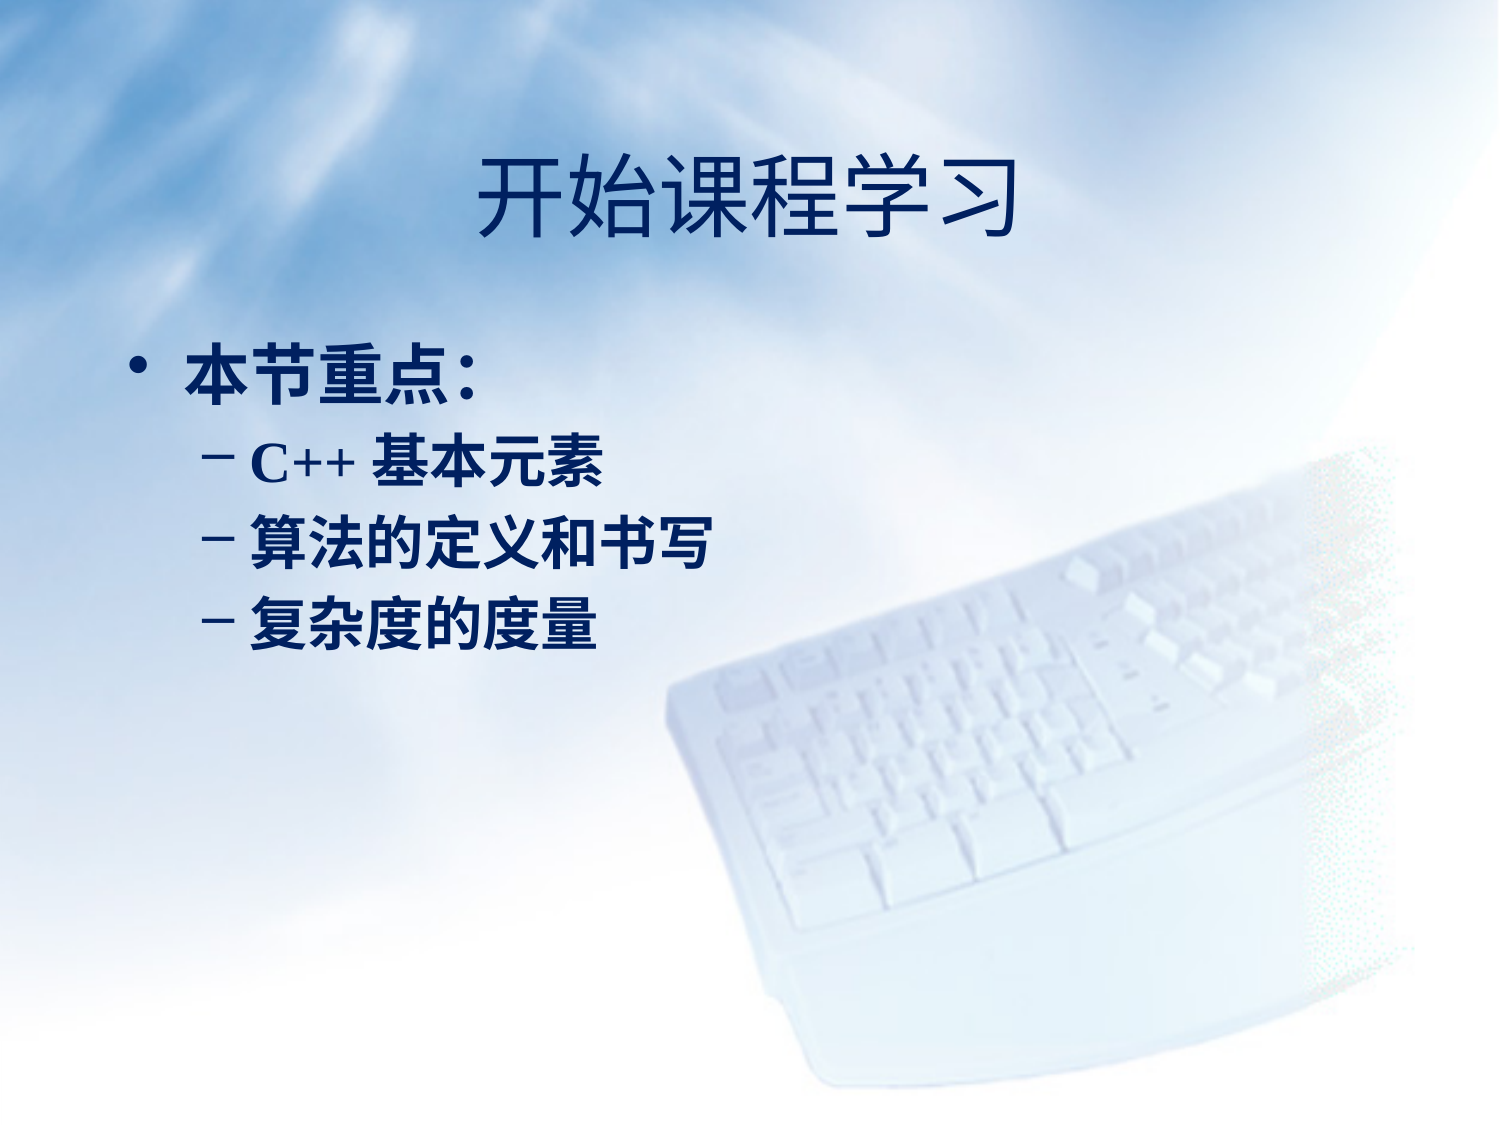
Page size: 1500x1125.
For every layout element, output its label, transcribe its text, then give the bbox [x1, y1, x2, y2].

title 开始课程学习 [112, 99, 1388, 288]
picture [0, 0, 1500, 1125]
list 本节重点： C++基本元素 算法的定义和书写 复杂度的度量 [112, 324, 1388, 1000]
